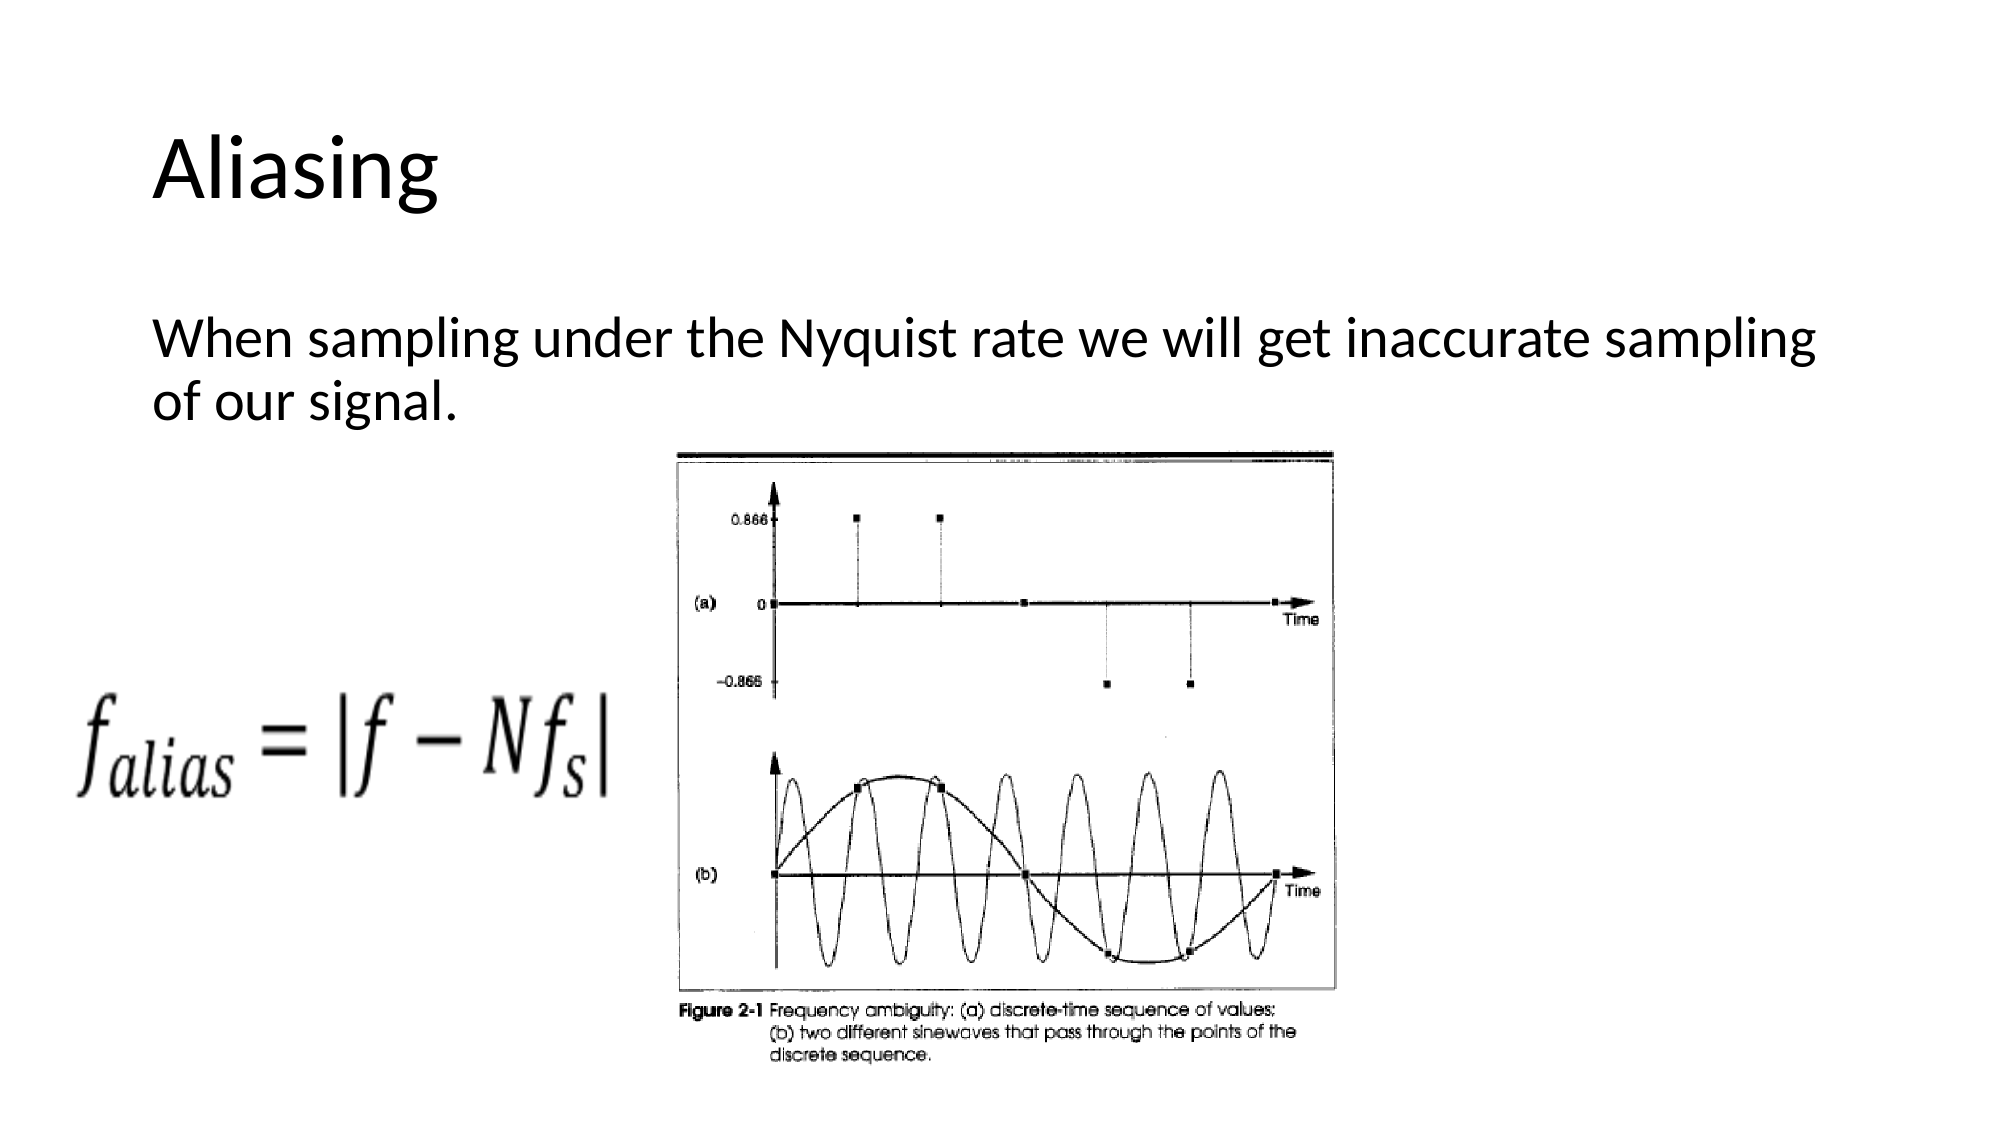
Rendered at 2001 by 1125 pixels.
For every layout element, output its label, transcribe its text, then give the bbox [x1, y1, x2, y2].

text_box [38, 646, 604, 828]
list When sampling under the Nyquist rate we will get inaccurate sampling of our signal. [137, 299, 1863, 1014]
picture [609, 426, 1387, 1097]
title Aliasing [137, 59, 1863, 278]
